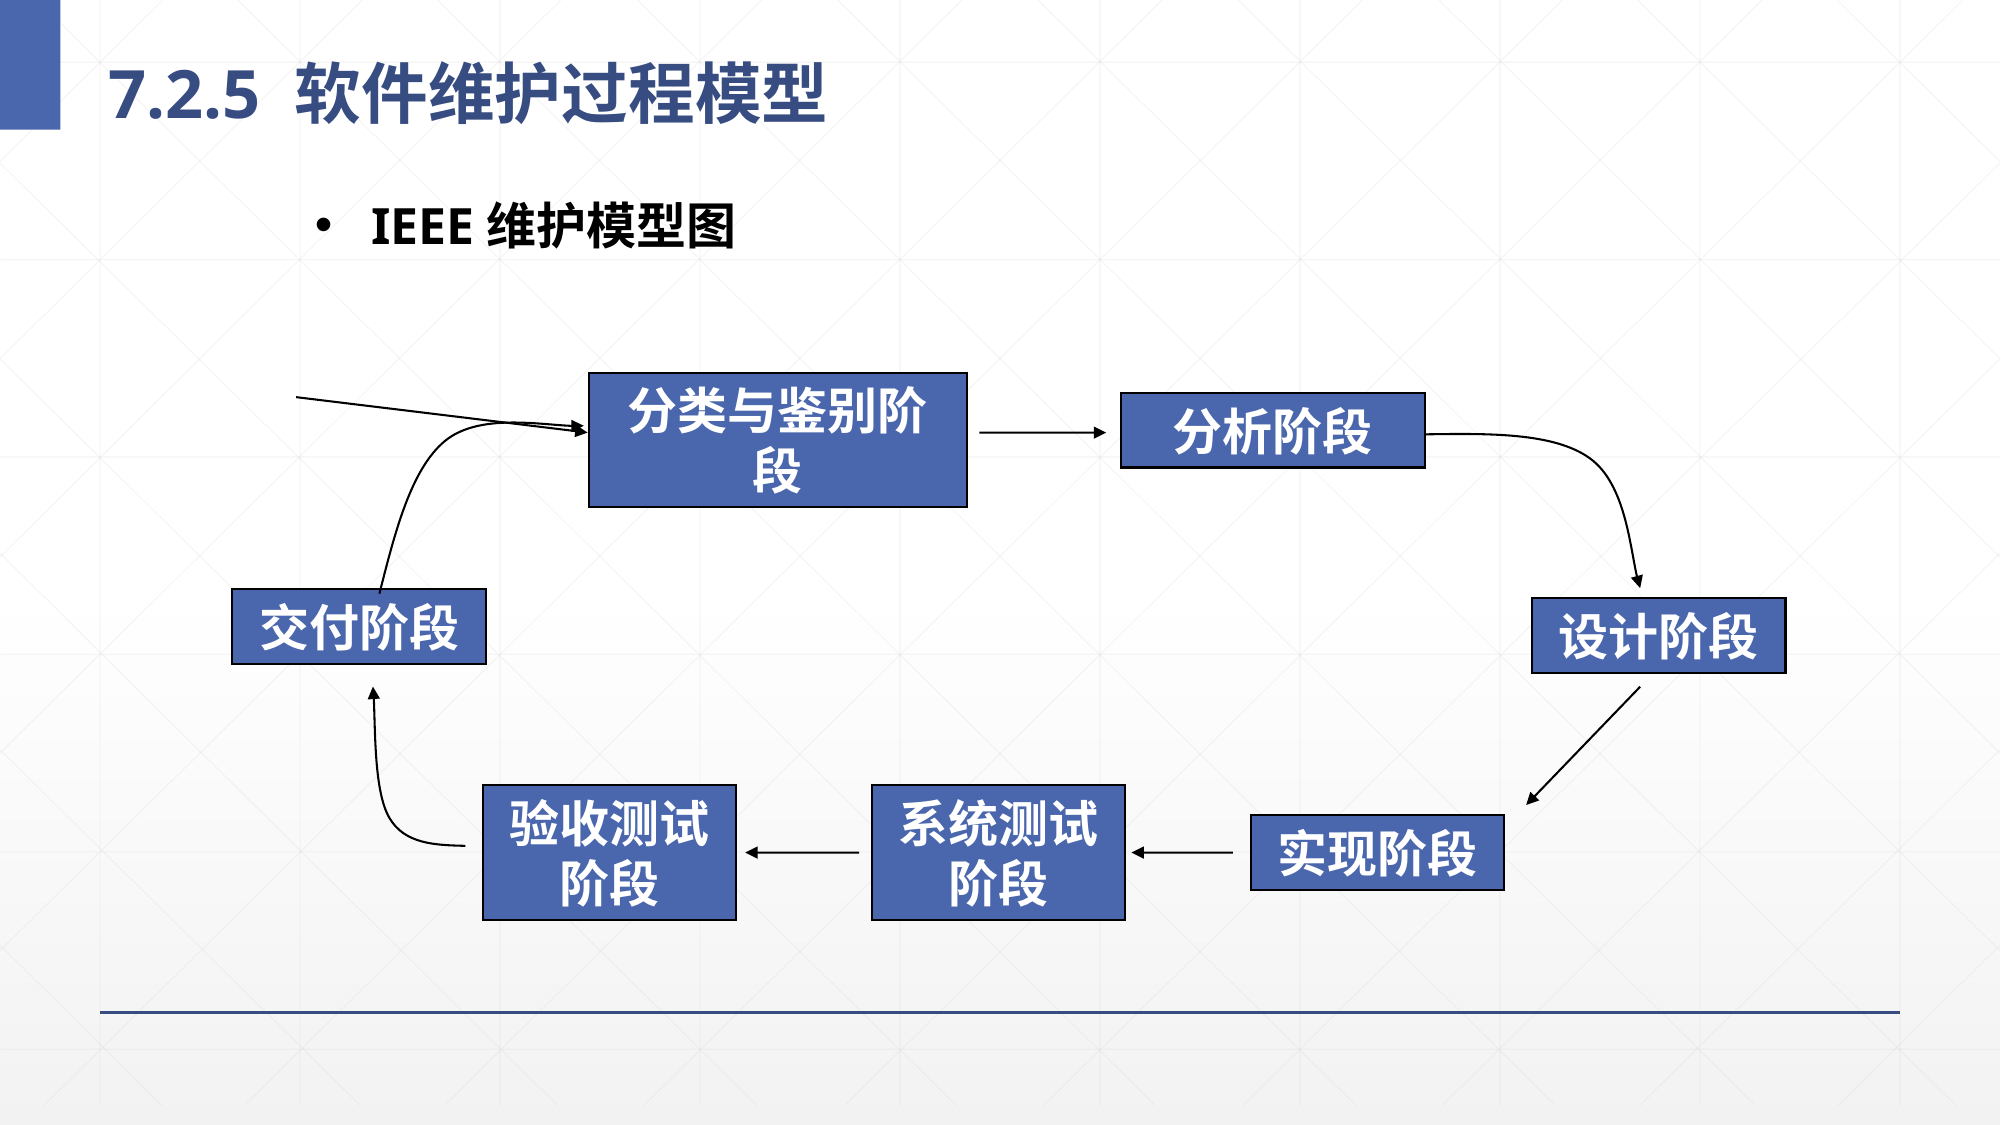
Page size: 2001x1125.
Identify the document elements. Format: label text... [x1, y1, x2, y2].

title 7.2.5 软件维护过程模型 [93, 20, 1880, 130]
text_box IEEE维护模型图 [299, 186, 1650, 371]
text_box IEEE维护模型图 [299, 921, 1650, 930]
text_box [232, 371, 1786, 921]
